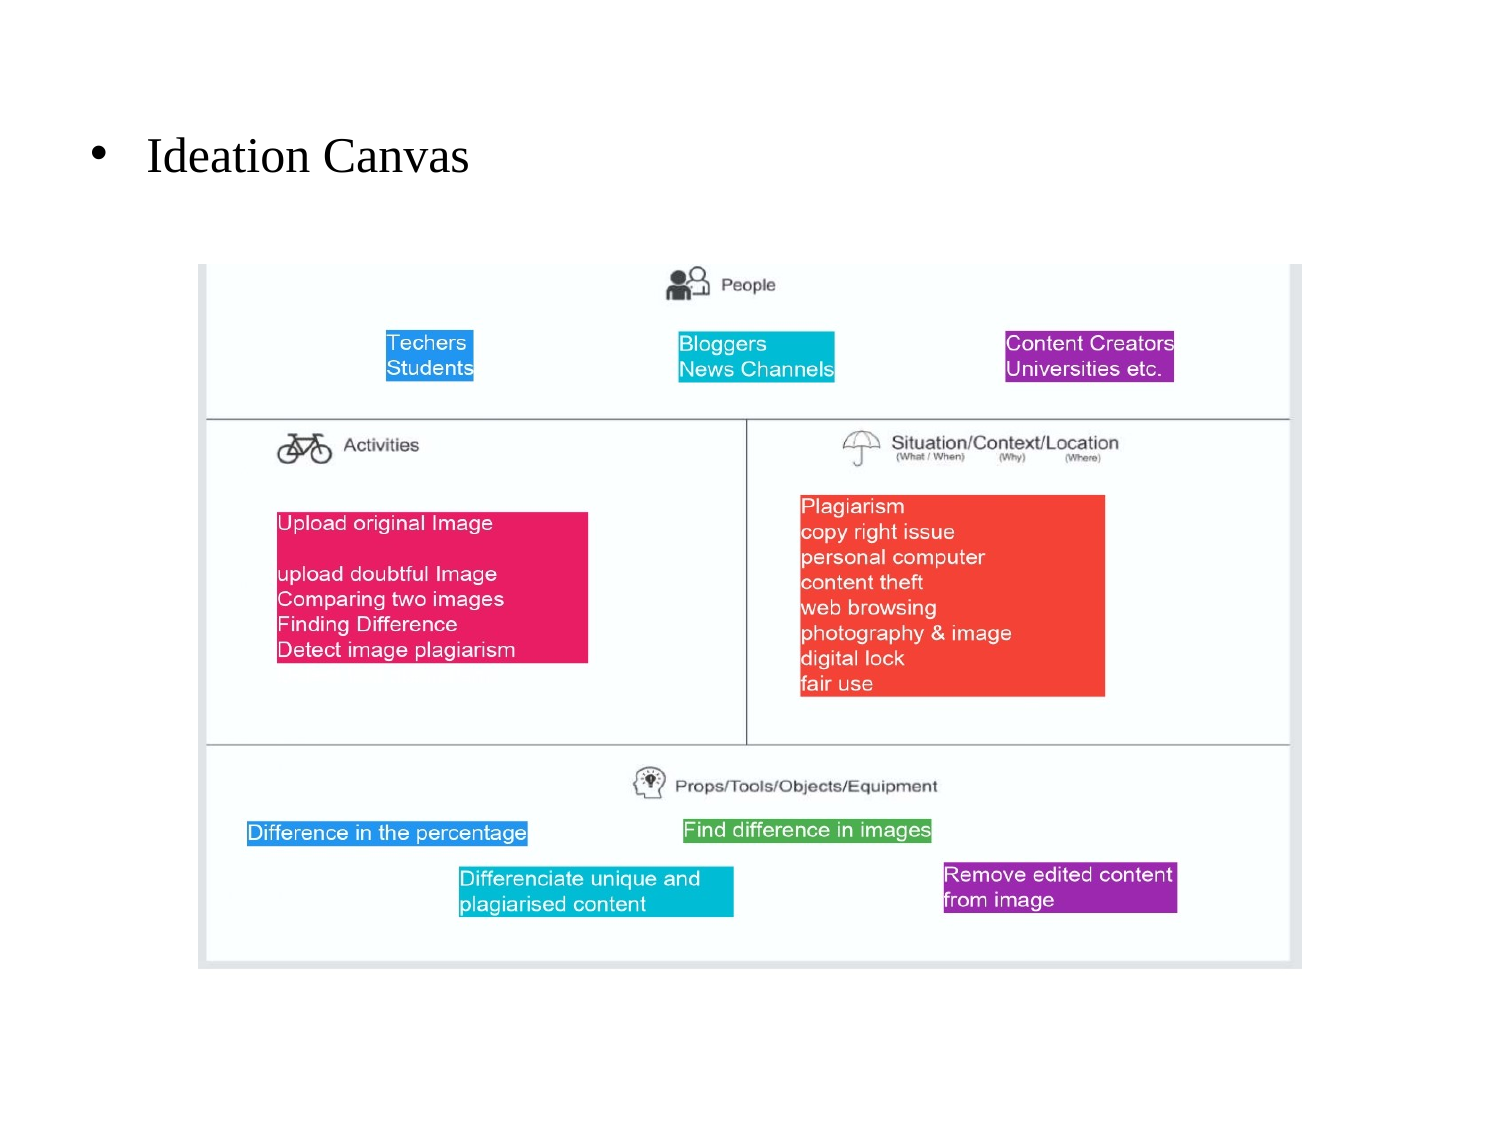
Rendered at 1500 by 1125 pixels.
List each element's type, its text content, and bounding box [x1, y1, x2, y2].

list Ideation Canvas [75, 115, 1402, 963]
picture [198, 264, 1302, 976]
